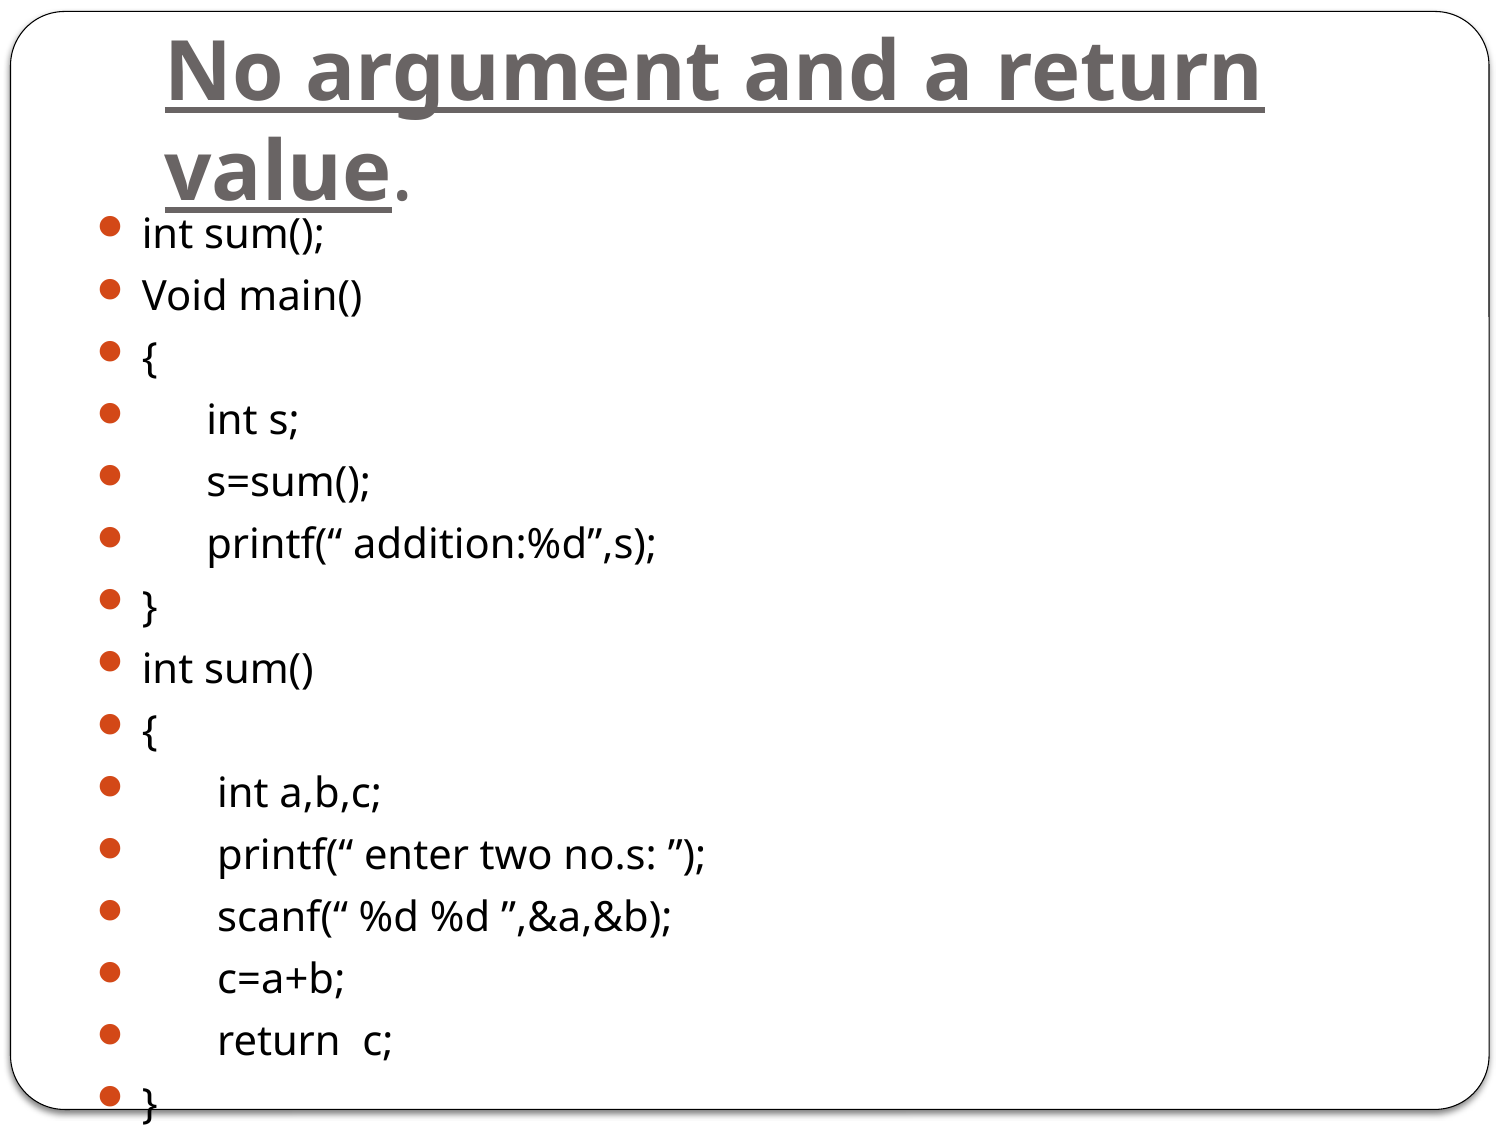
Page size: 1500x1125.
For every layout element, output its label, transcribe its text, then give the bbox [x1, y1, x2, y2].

title No argument and a return value. [150, 45, 1425, 199]
list int sum(); Void main() { int s; s=sum(); printf(“ addition:%d”,s); } int sum() { int a,b,c; printf(“ enter two no.s: ”); scanf(“ %d %d ”,&a,&b); c=a+b; return c; } [82, 199, 1425, 1125]
